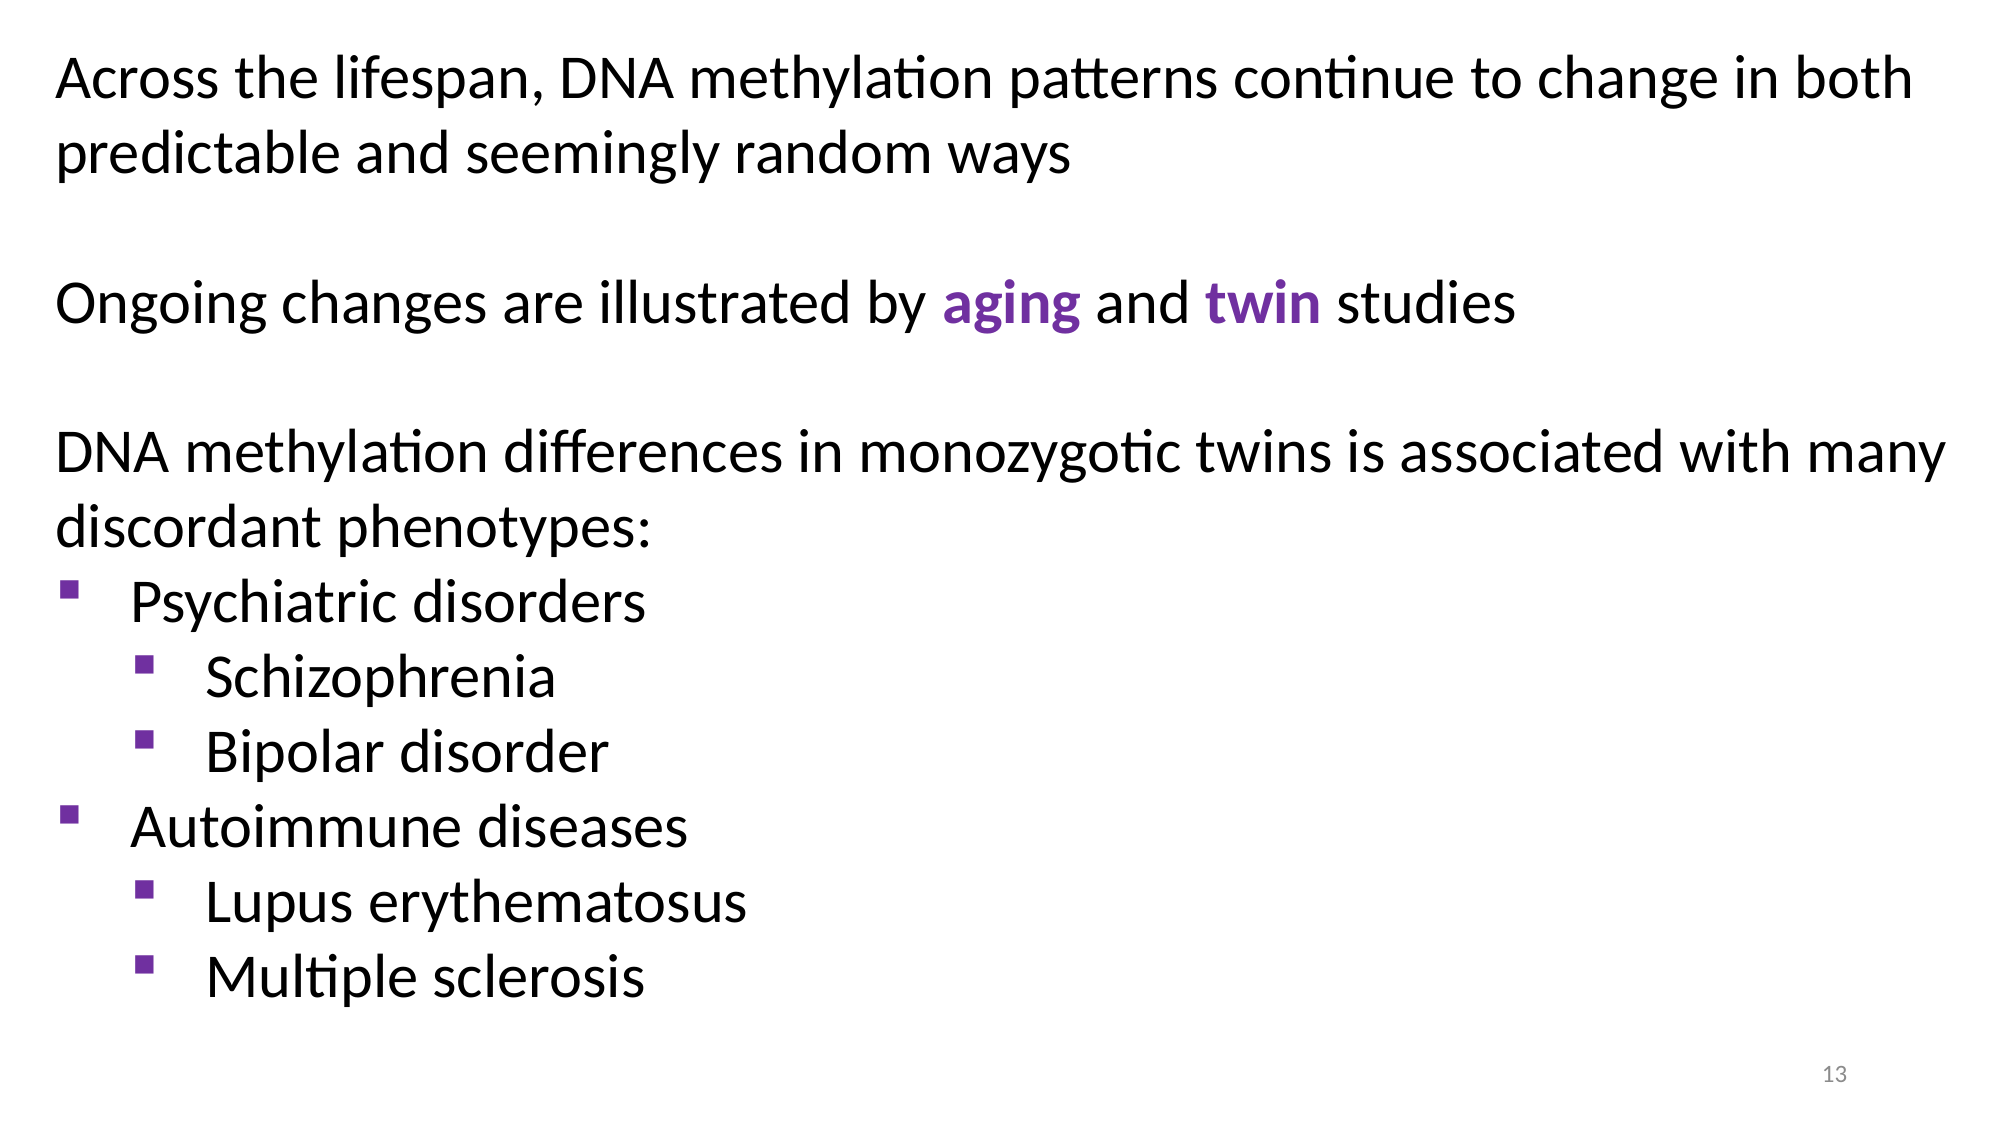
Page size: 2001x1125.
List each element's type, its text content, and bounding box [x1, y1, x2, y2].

slide_number 13 [1412, 1042, 1863, 1103]
text_box Across the lifespan, DNA methylation patterns continue to change in both predictable and seemingly random ways Ongoing changes are illustrated by aging and twin studies DNA methylation differences in monozygotic twins is associated with many discordant phenotypes: Psychiatric disorders Schizophrenia Bipolar disorder Autoimmune diseases Lupus erythematosus Multiple sclerosis [40, 28, 1965, 1018]
